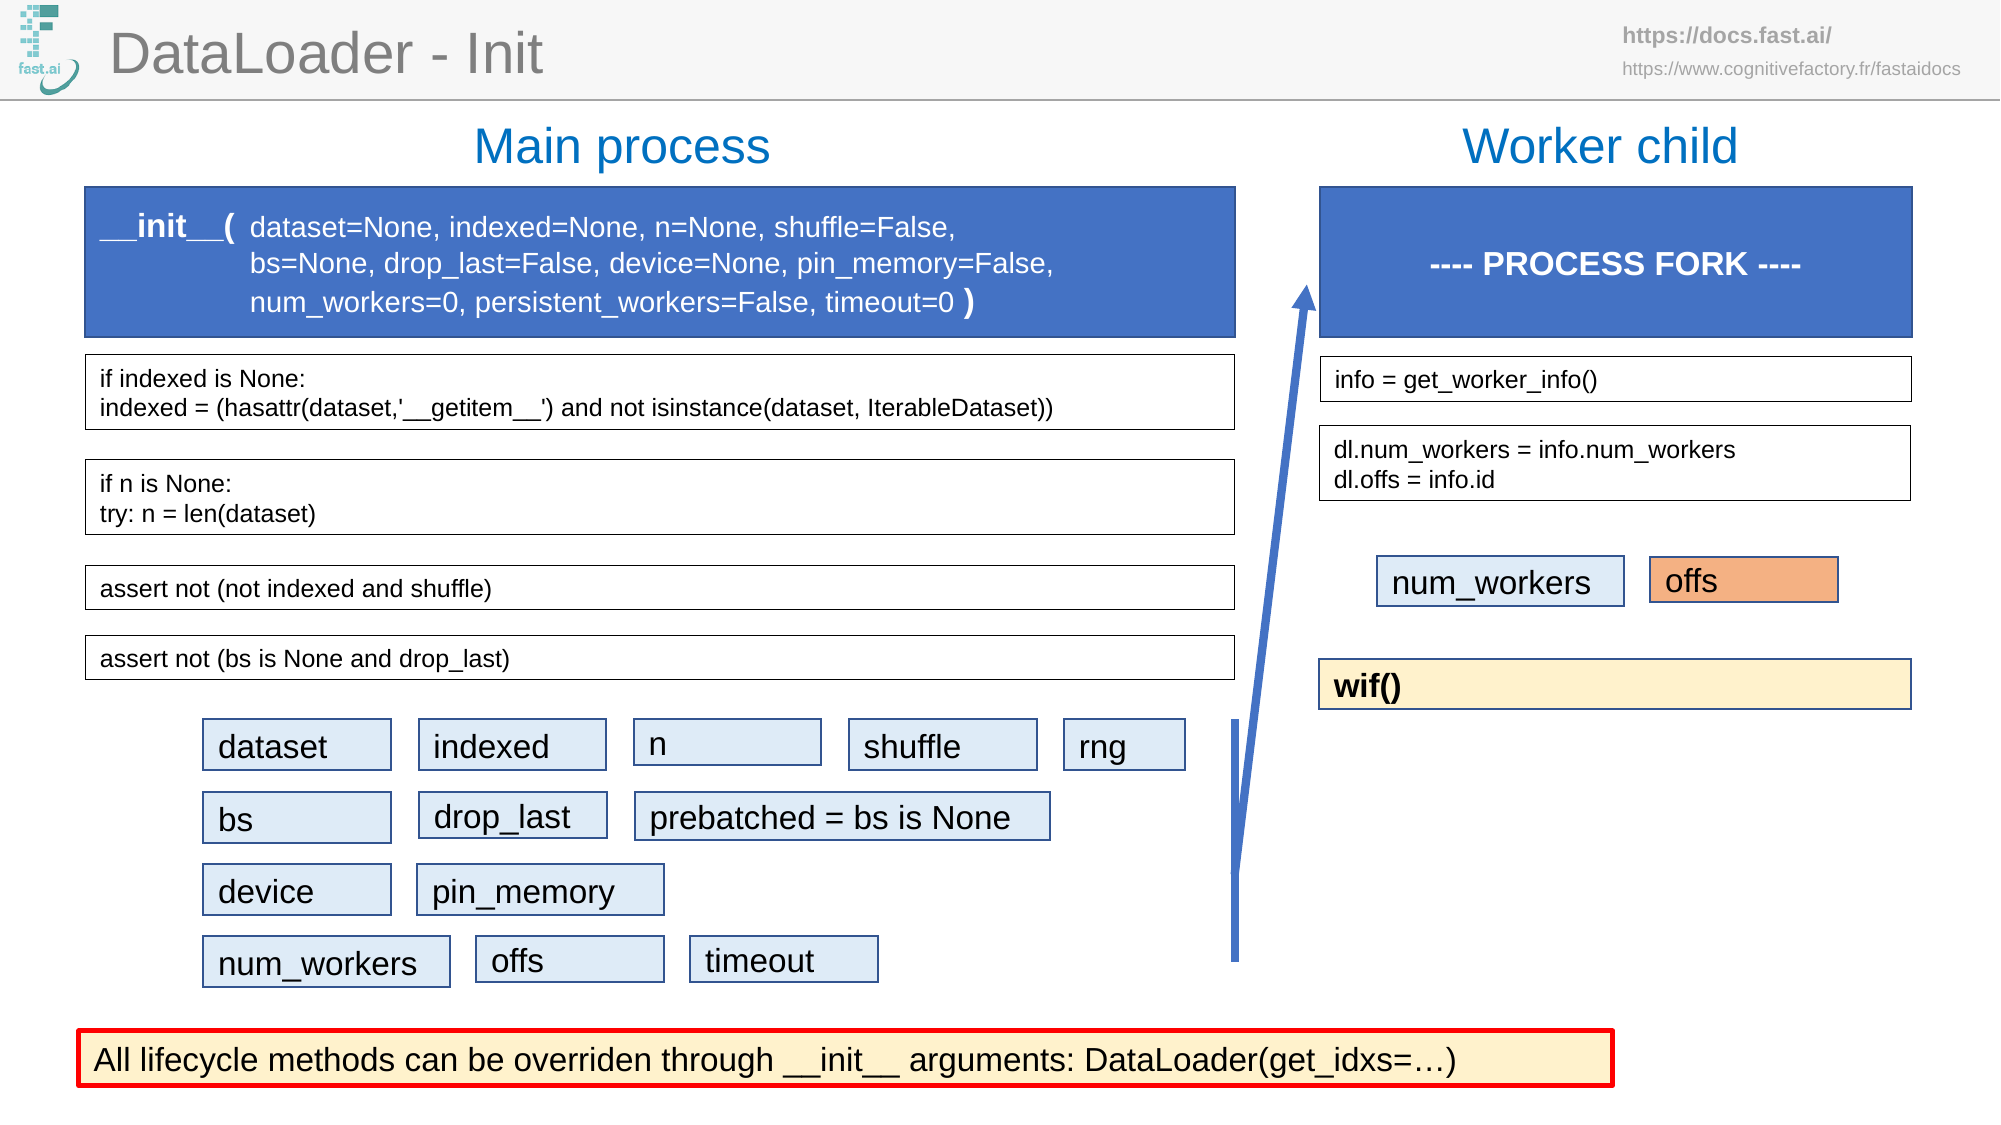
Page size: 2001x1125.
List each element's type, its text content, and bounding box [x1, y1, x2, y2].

text_box assert not (not indexed and shuffle) [85, 565, 1234, 610]
text_box drop_last [418, 791, 608, 839]
text_box num_workers [1376, 555, 1625, 607]
text_box assert not (bs is None and drop_last) [85, 635, 1234, 680]
text_box prebatched = bs is None [634, 791, 1051, 841]
picture [0, 0, 90, 99]
text_box num_workers [202, 935, 451, 988]
text_box dataset [202, 718, 392, 771]
text_box All lifecycle methods can be overriden through __init__ arguments: DataLoader(get_idxs=…) [78, 1030, 1613, 1086]
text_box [1234, 284, 1307, 875]
text_box Worker child [1447, 106, 1754, 181]
text_box n [633, 718, 822, 766]
text_box offs [1649, 556, 1839, 603]
text_box rng [1063, 718, 1186, 771]
text_box __init__( dataset=None, indexed=None, n=None, shuffle=False, bs=None, drop_last=False, device=None, pin_memory=False, num_workers=0, persistent_workers=False, timeout=0 ) [84, 186, 1236, 338]
text_box wif() [1318, 658, 1912, 710]
text_box Main process [459, 106, 786, 181]
text_box timeout [689, 935, 879, 983]
text_box ---- PROCESS FORK ---- [1319, 186, 1913, 338]
text_box bs [202, 791, 392, 844]
text_box info = get_worker_info() [1320, 356, 1912, 402]
text_box device [202, 863, 392, 916]
text_box shuffle [848, 718, 1038, 771]
text_box DataLoader - Init [94, 7, 560, 93]
text_box pin_memory [416, 863, 665, 916]
text_box if n is None: try: n = len(dataset) [85, 459, 1234, 535]
text_box if indexed is None: indexed = (hasattr(dataset,'__getitem__') and not isinstance(dataset, IterableDataset)) [85, 354, 1234, 430]
text_box offs [475, 935, 665, 983]
text_box dl.num_workers = info.num_workers dl.offs = info.id [1319, 425, 1911, 501]
text_box indexed [418, 718, 607, 771]
